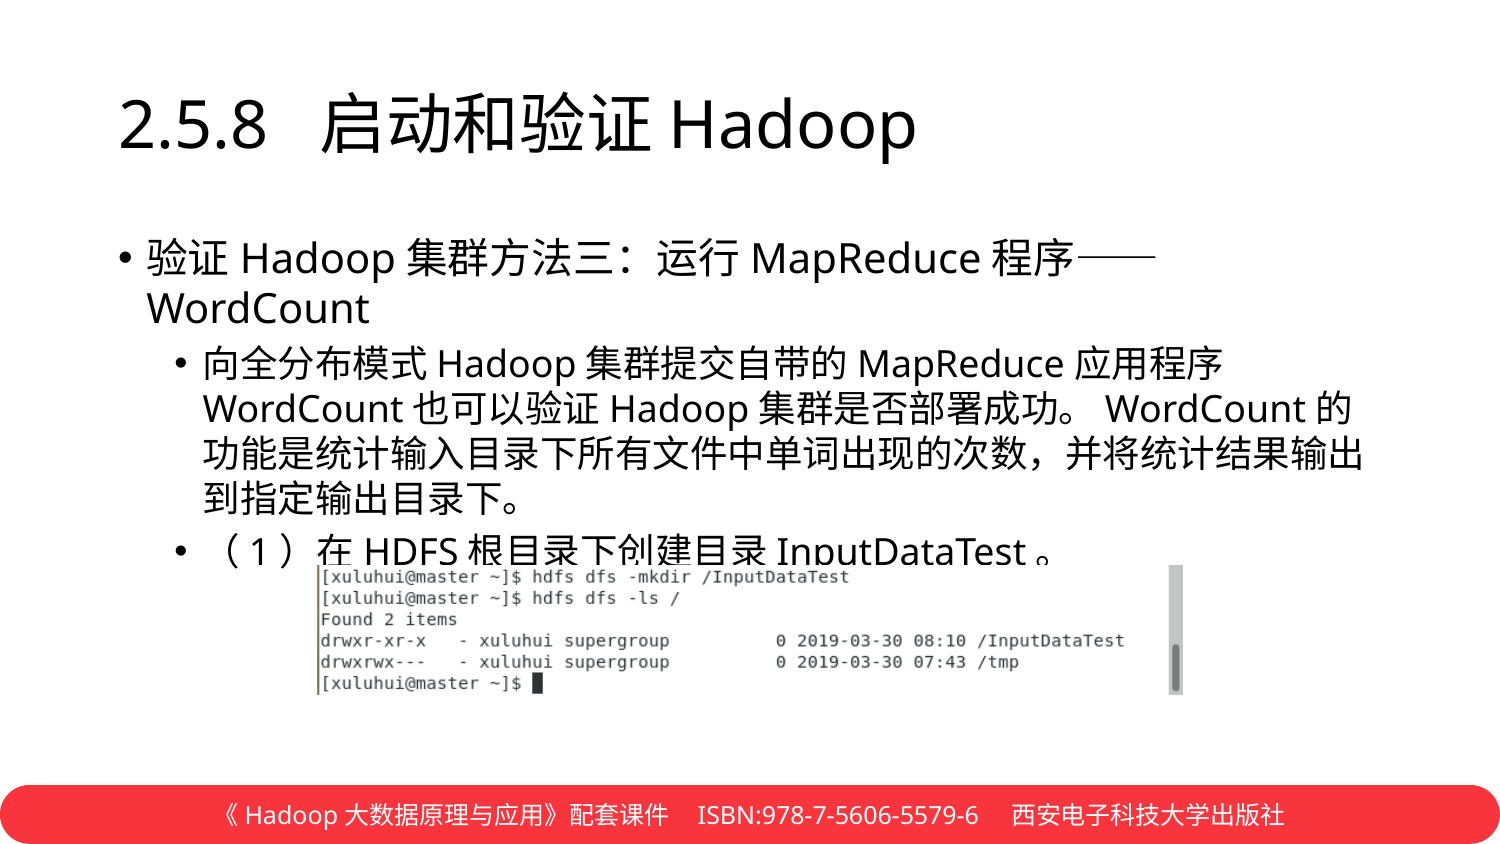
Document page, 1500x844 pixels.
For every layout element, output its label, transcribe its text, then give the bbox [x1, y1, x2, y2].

list 验证Hadoop集群方法三：运行MapReduce程序——WordCount 向全分布模式Hadoop集群提交自带的MapReduce应用程序WordCount也可以验证Hadoop集群是否部署成功。WordCount的功能是统计输入目录下所有文件中单词出现的次数，并将统计结果输出到指定输出目录下。 （1）在HDFS根目录下创建目录InputDataTest。 [103, 224, 1397, 760]
title 2.5.8 启动和验证Hadoop [103, 44, 1397, 208]
picture [317, 565, 1183, 695]
